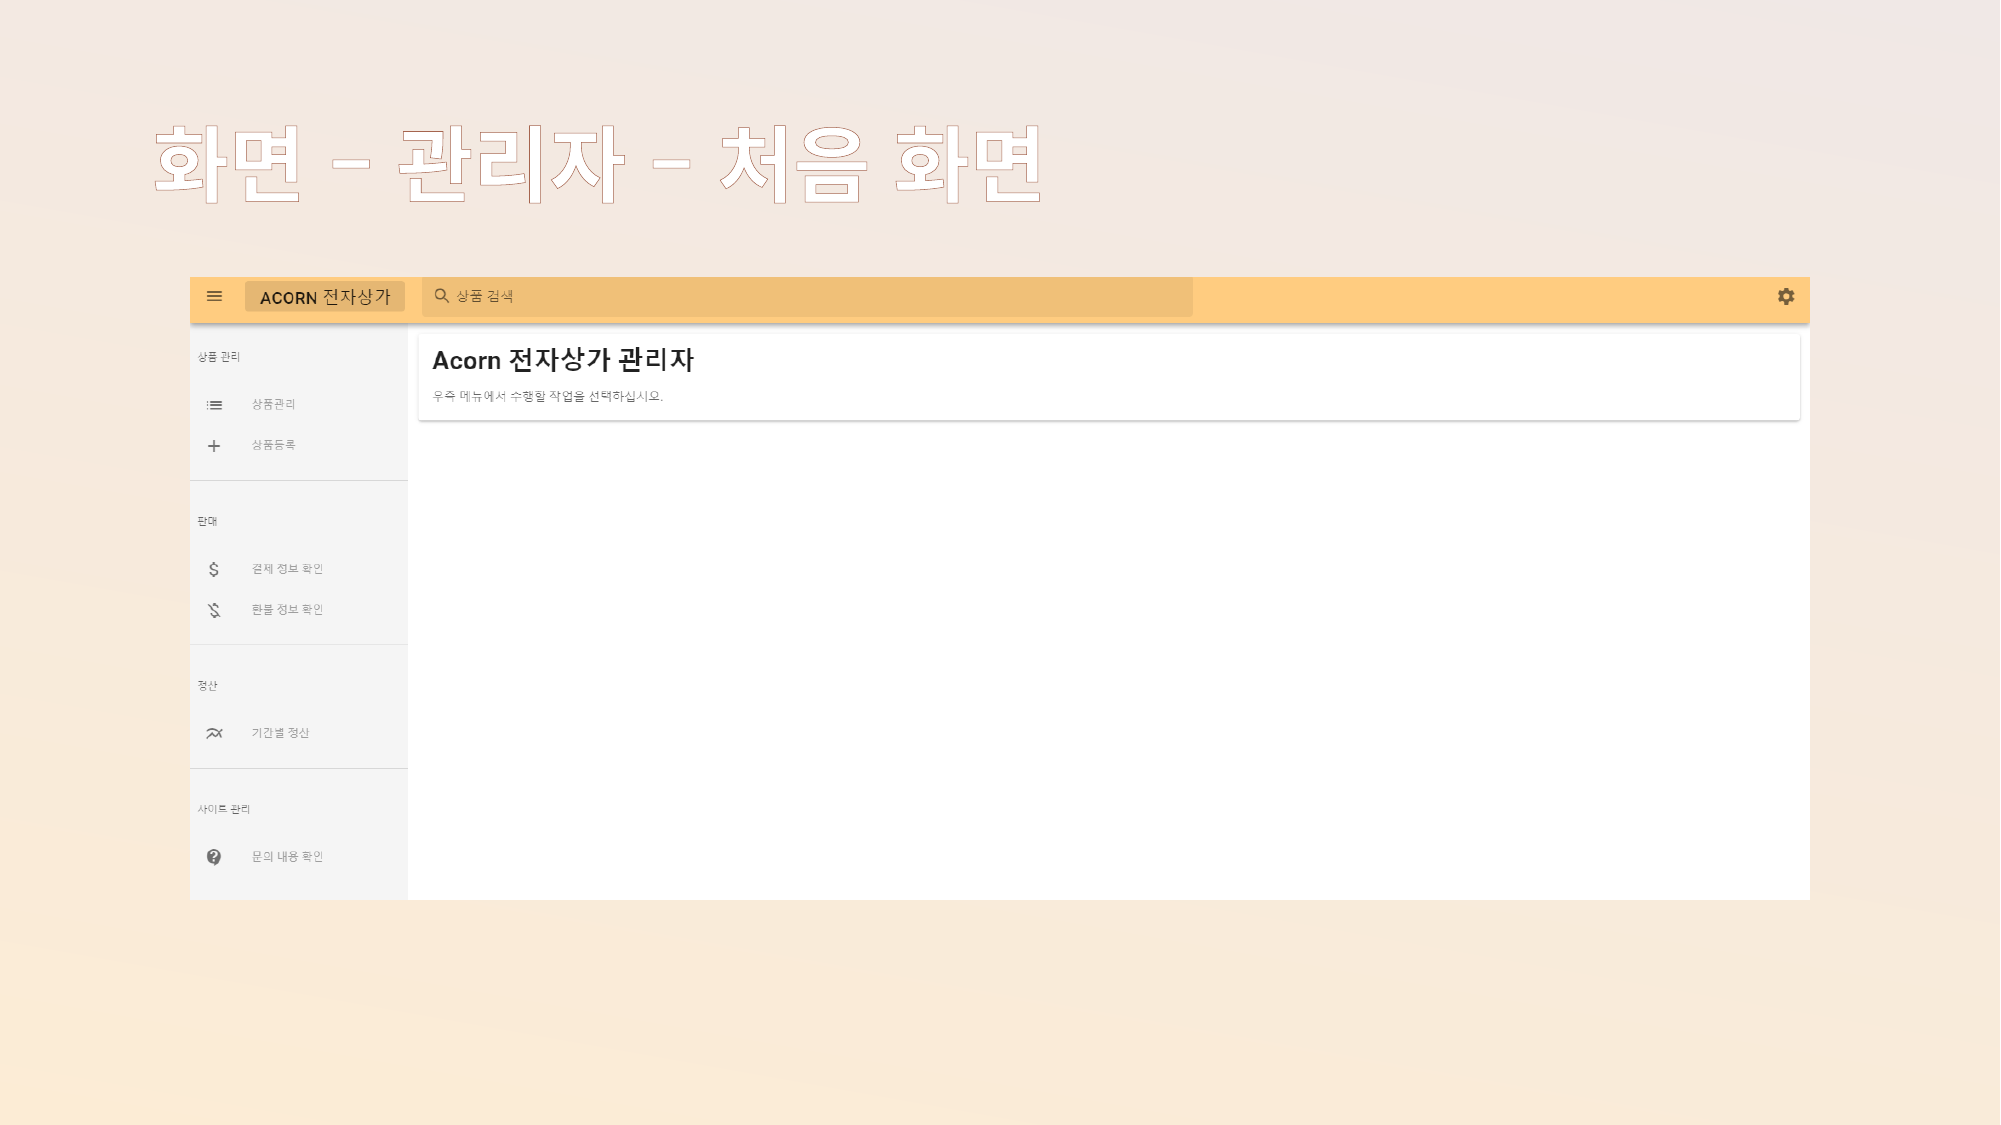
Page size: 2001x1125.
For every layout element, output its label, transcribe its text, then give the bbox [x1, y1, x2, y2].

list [190, 277, 1810, 900]
title 화면 – 관리자 – 처음 화면 [137, 59, 1863, 278]
